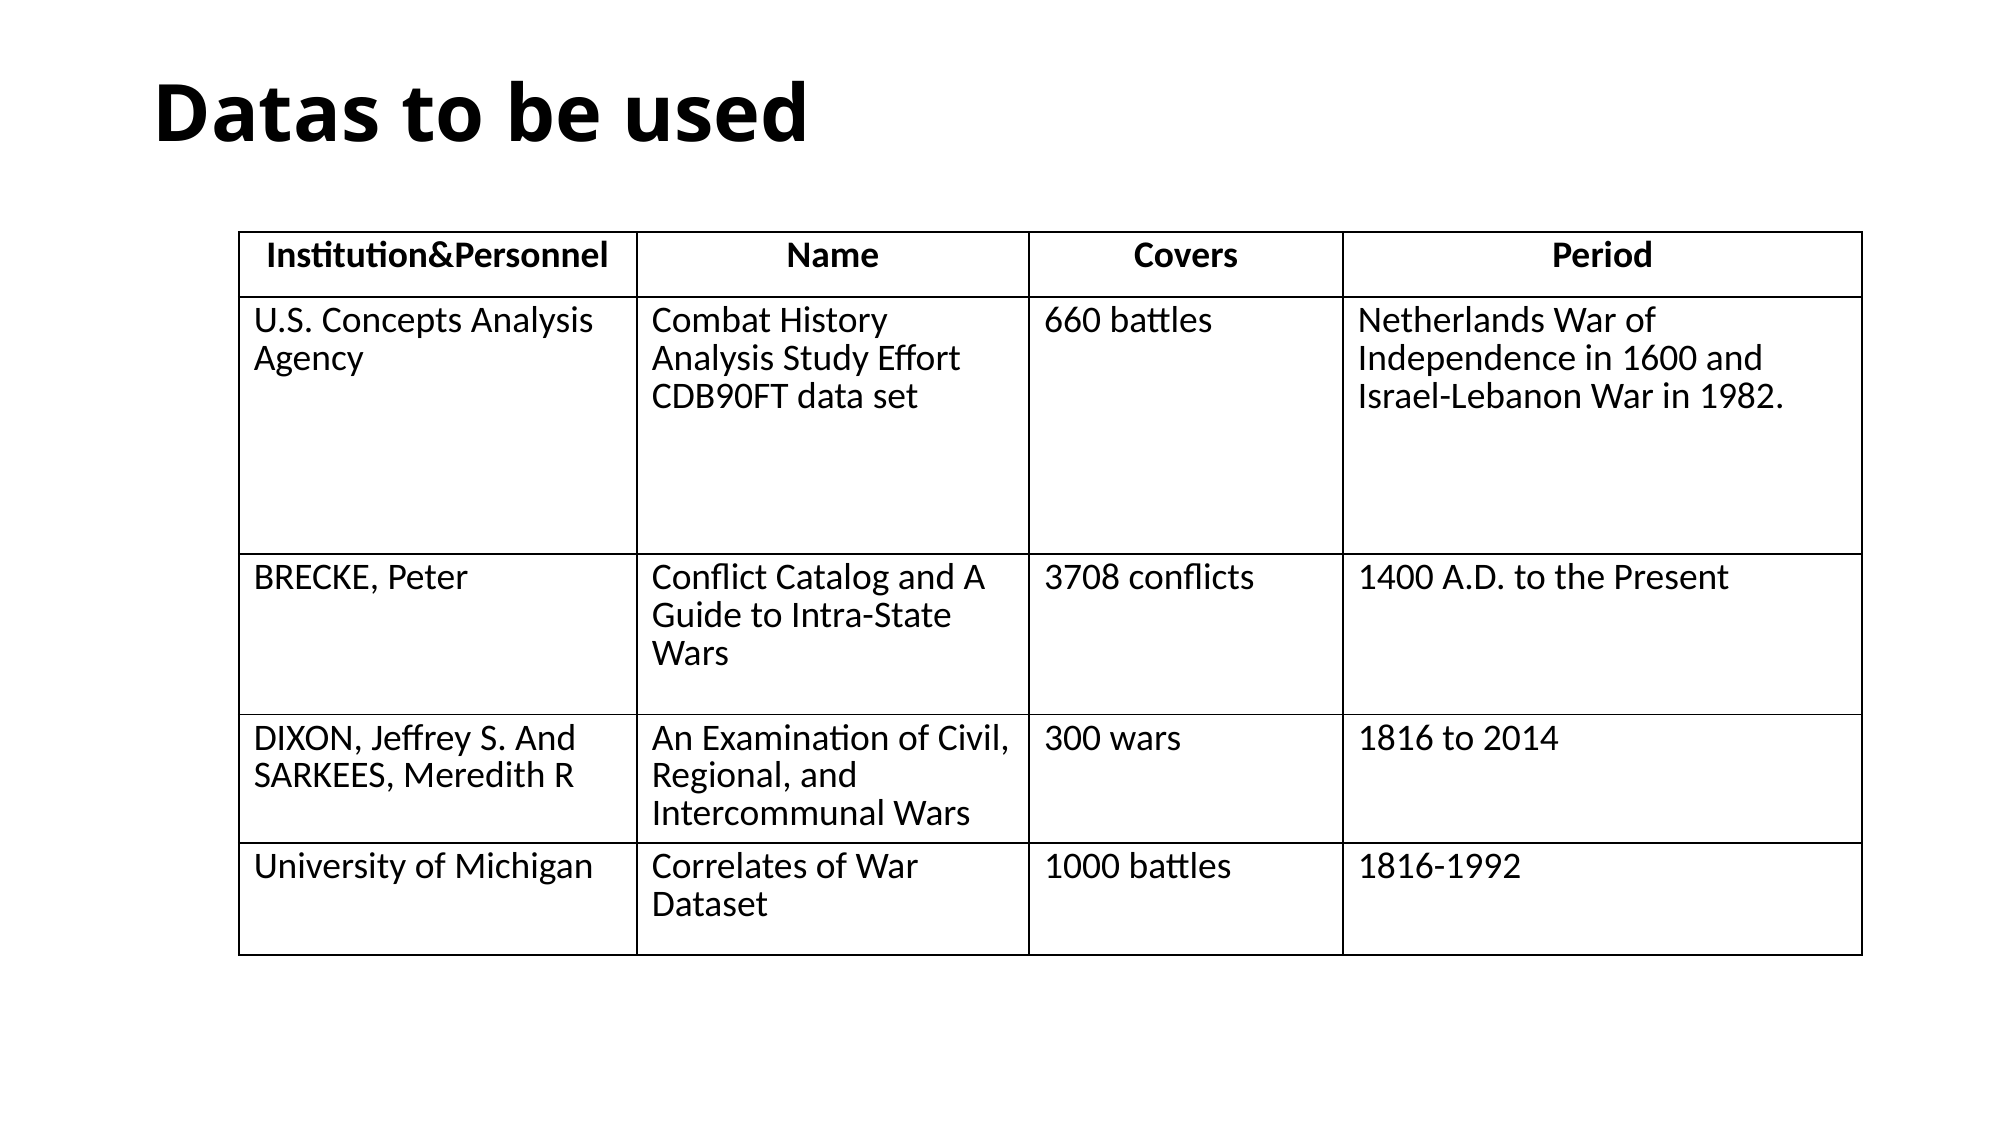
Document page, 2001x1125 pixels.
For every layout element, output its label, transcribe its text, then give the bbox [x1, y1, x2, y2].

table_cell DIXON, Jeffrey S. And SARKEES, Meredith R [240, 715, 636, 842]
table_cell 660 battles [1030, 298, 1342, 553]
table_cell 300 wars [1030, 715, 1342, 842]
table_cell 1816-1992 [1344, 844, 1861, 954]
table_cell An Examination of Civil, Regional, and Intercommunal Wars [638, 715, 1028, 842]
table_cell Correlates of War Dataset [638, 844, 1028, 954]
table_cell U.S. Concepts Analysis Agency [240, 298, 636, 553]
table_cell 1400 A.D. to the Present [1344, 555, 1861, 714]
table_cell Netherlands War of Independence in 1600 and Israel-Lebanon War in 1982. [1344, 298, 1861, 553]
table_cell 1000 battles [1030, 844, 1342, 954]
table_cell University of Michigan [240, 844, 636, 954]
table_header Institution&Personnel [240, 233, 636, 296]
table_cell BRECKE, Peter [240, 555, 636, 714]
table_cell 1816 to 2014 [1344, 715, 1861, 842]
table_cell Conflict Catalog and A Guide to Intra-State Wars [638, 555, 1028, 714]
title Datas to be used [137, 59, 1863, 171]
table_header Covers [1030, 233, 1342, 296]
table_cell 3708 conflicts [1030, 555, 1342, 714]
table_header Name [638, 233, 1028, 296]
table_header Period [1344, 233, 1861, 296]
table_cell Combat History Analysis Study Effort CDB90FT data set [638, 298, 1028, 553]
